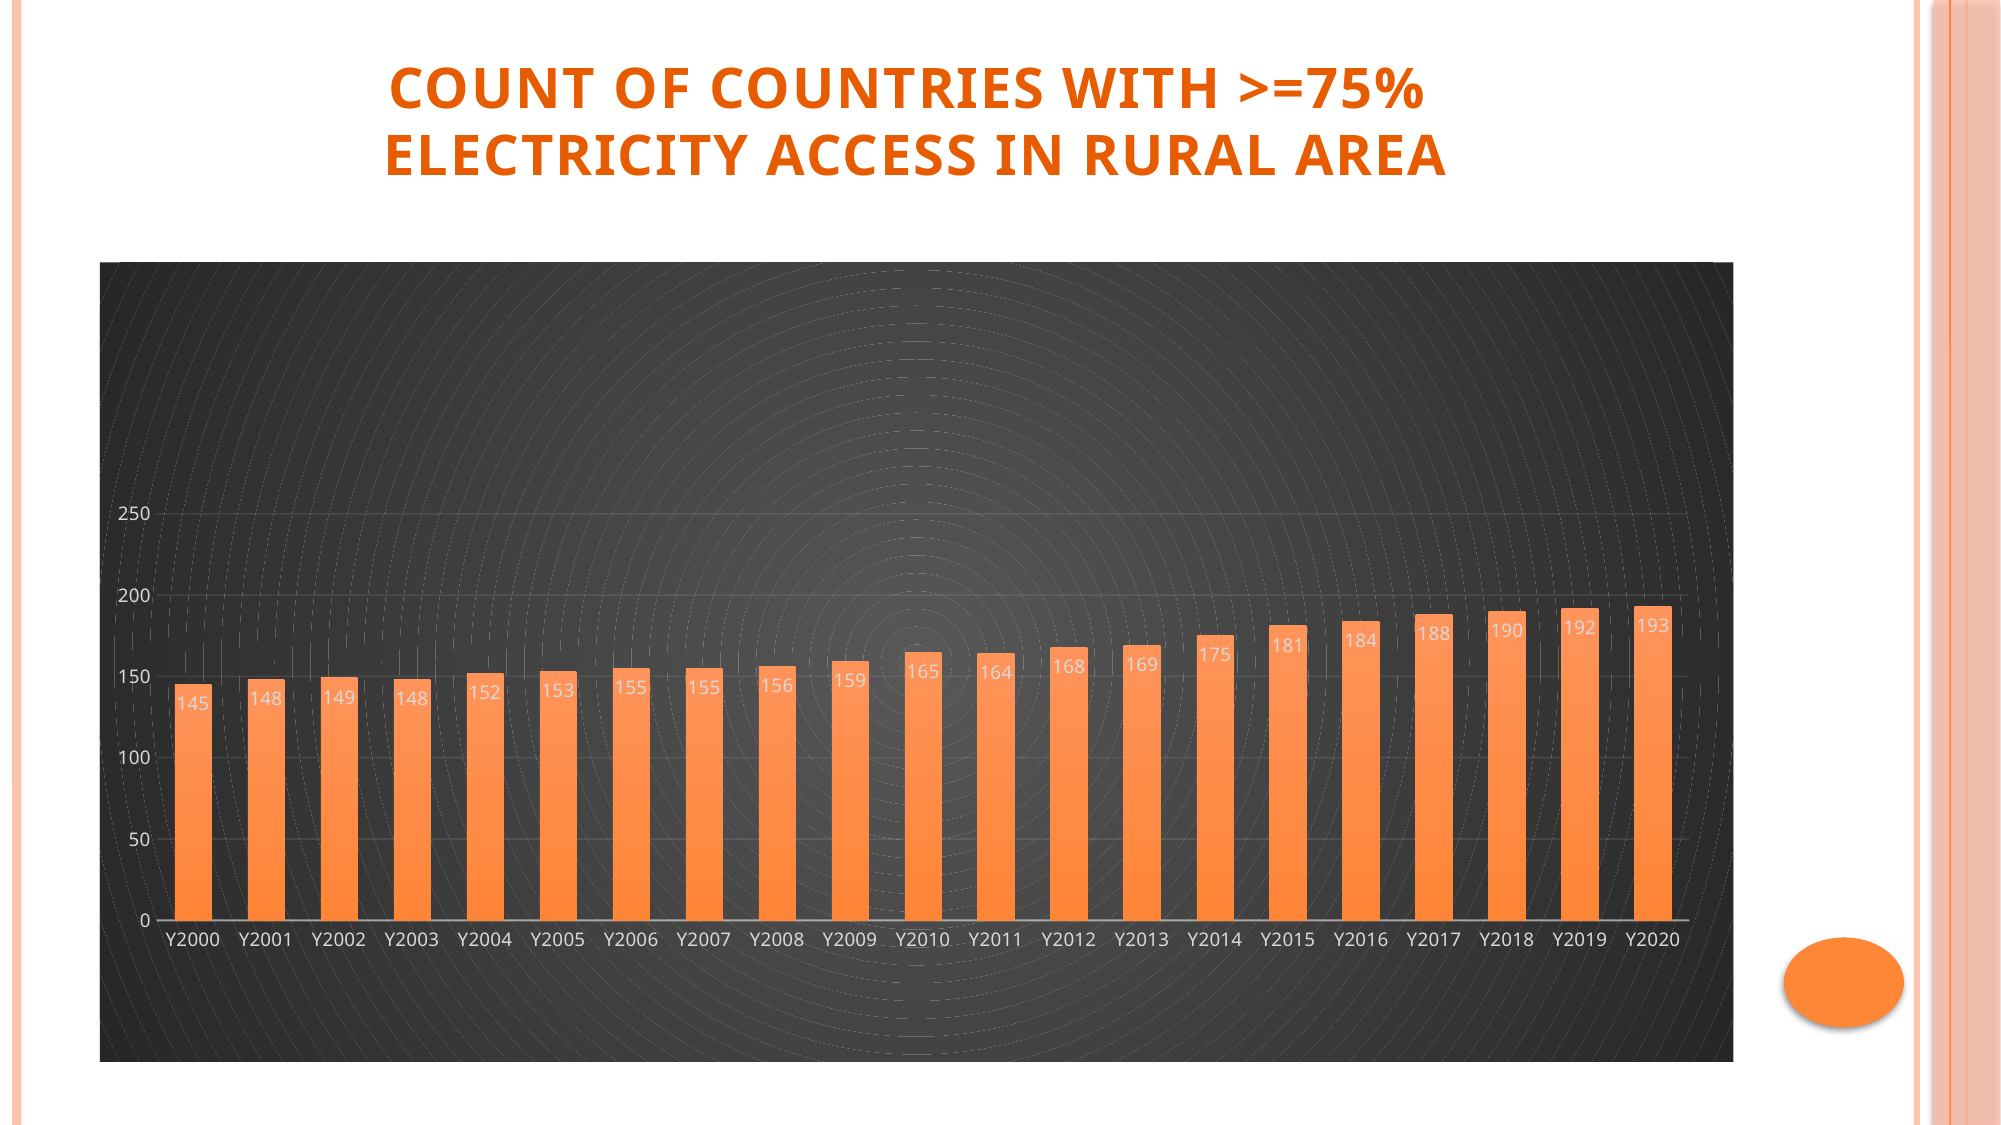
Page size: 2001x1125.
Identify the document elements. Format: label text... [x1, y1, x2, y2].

title Count of countries with >=75% Electricity Access in Rural Area [99, 45, 1734, 233]
chart [99, 262, 1734, 1063]
